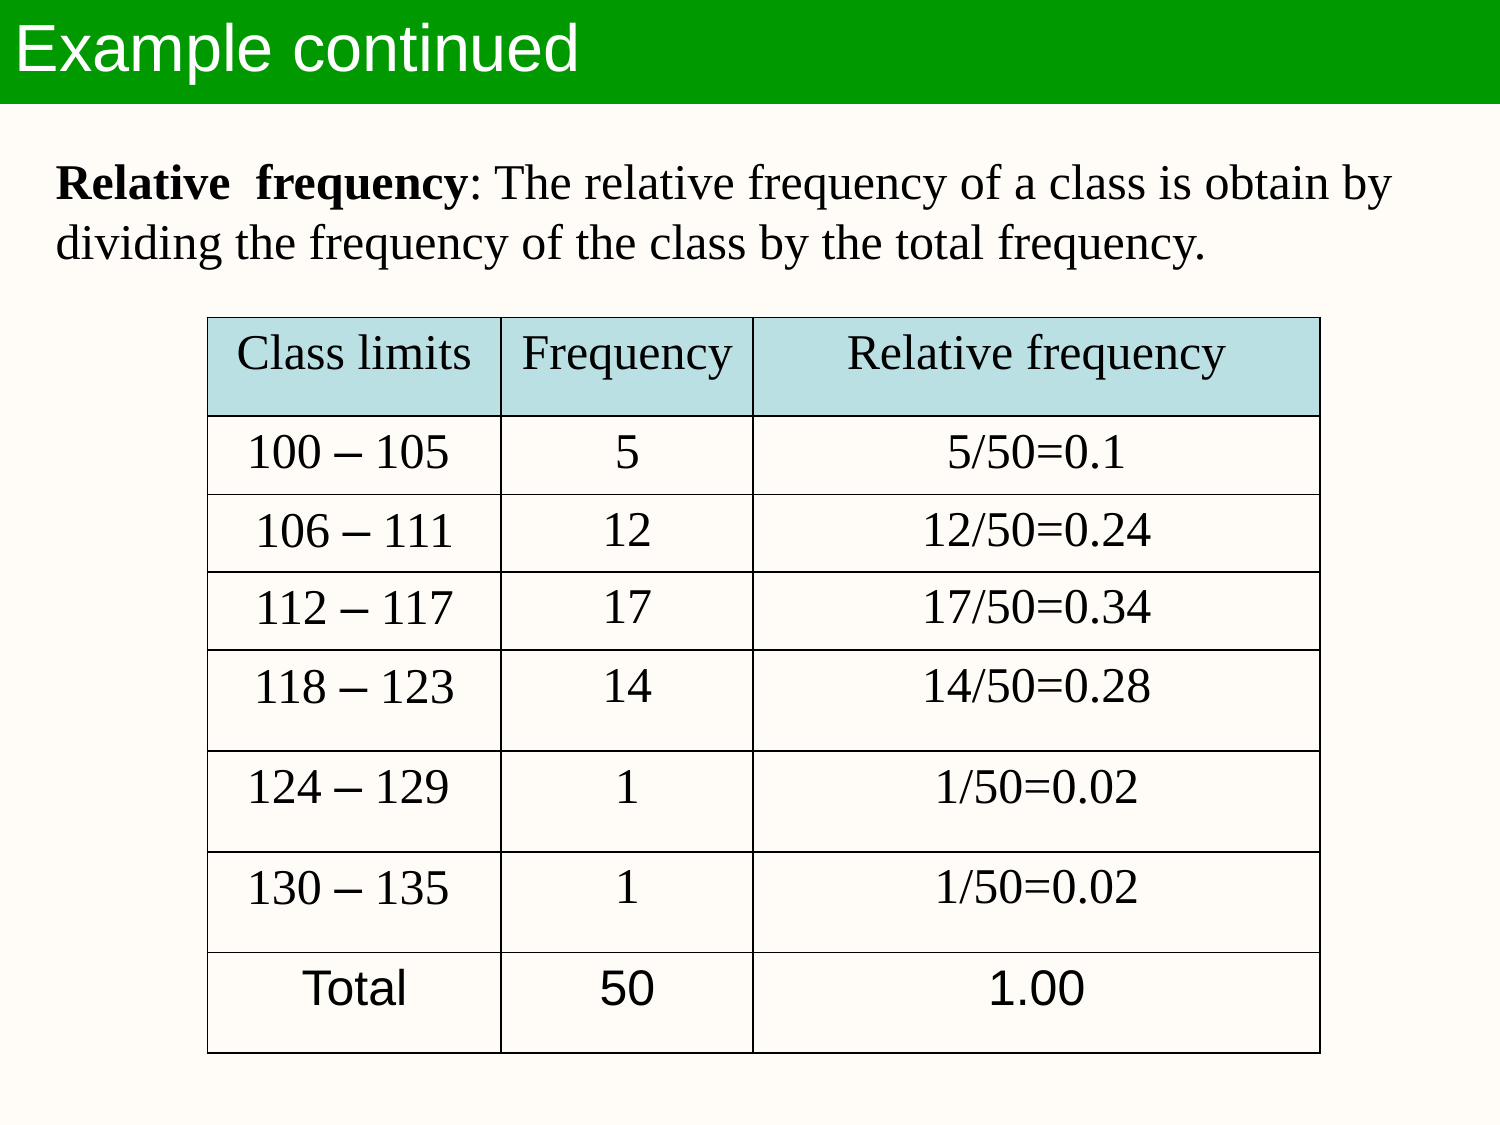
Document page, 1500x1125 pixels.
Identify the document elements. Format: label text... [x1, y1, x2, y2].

table_header Frequency [502, 318, 752, 415]
table_header Relative frequency [754, 318, 1319, 415]
table_cell 130 – 135 [208, 853, 500, 952]
table_cell 106 – 111 [208, 495, 500, 571]
table_cell 1/50=0.02 [754, 752, 1319, 851]
table_cell 1 [502, 853, 752, 952]
text_box Example continued [0, 0, 1500, 104]
table_cell 1.00 [754, 953, 1319, 1052]
table_cell 1 [502, 752, 752, 851]
table_cell 1/50=0.02 [754, 853, 1319, 952]
table_cell 112 – 117 [208, 573, 500, 649]
table_cell 14 [502, 651, 752, 750]
table_header Class limits [208, 318, 500, 415]
table_cell 50 [502, 953, 752, 1052]
table_cell 5 [502, 417, 752, 494]
table_cell Total [208, 953, 500, 1052]
text_box Relative frequency: The relative frequency of a class is obtain by dividing the frequency of the class by the total frequency. [40, 142, 1437, 278]
table_cell 12/50=0.24 [754, 495, 1319, 571]
table_cell 12 [502, 495, 752, 571]
table_cell 17/50=0.34 [754, 573, 1319, 649]
table_cell 124 – 129 [208, 752, 500, 851]
table_cell 17 [502, 573, 752, 649]
table_cell 100 – 105 [208, 417, 500, 494]
table_cell 5/50=0.1 [754, 417, 1319, 494]
table_cell 14/50=0.28 [754, 651, 1319, 750]
table_cell 118 – 123 [208, 651, 500, 750]
